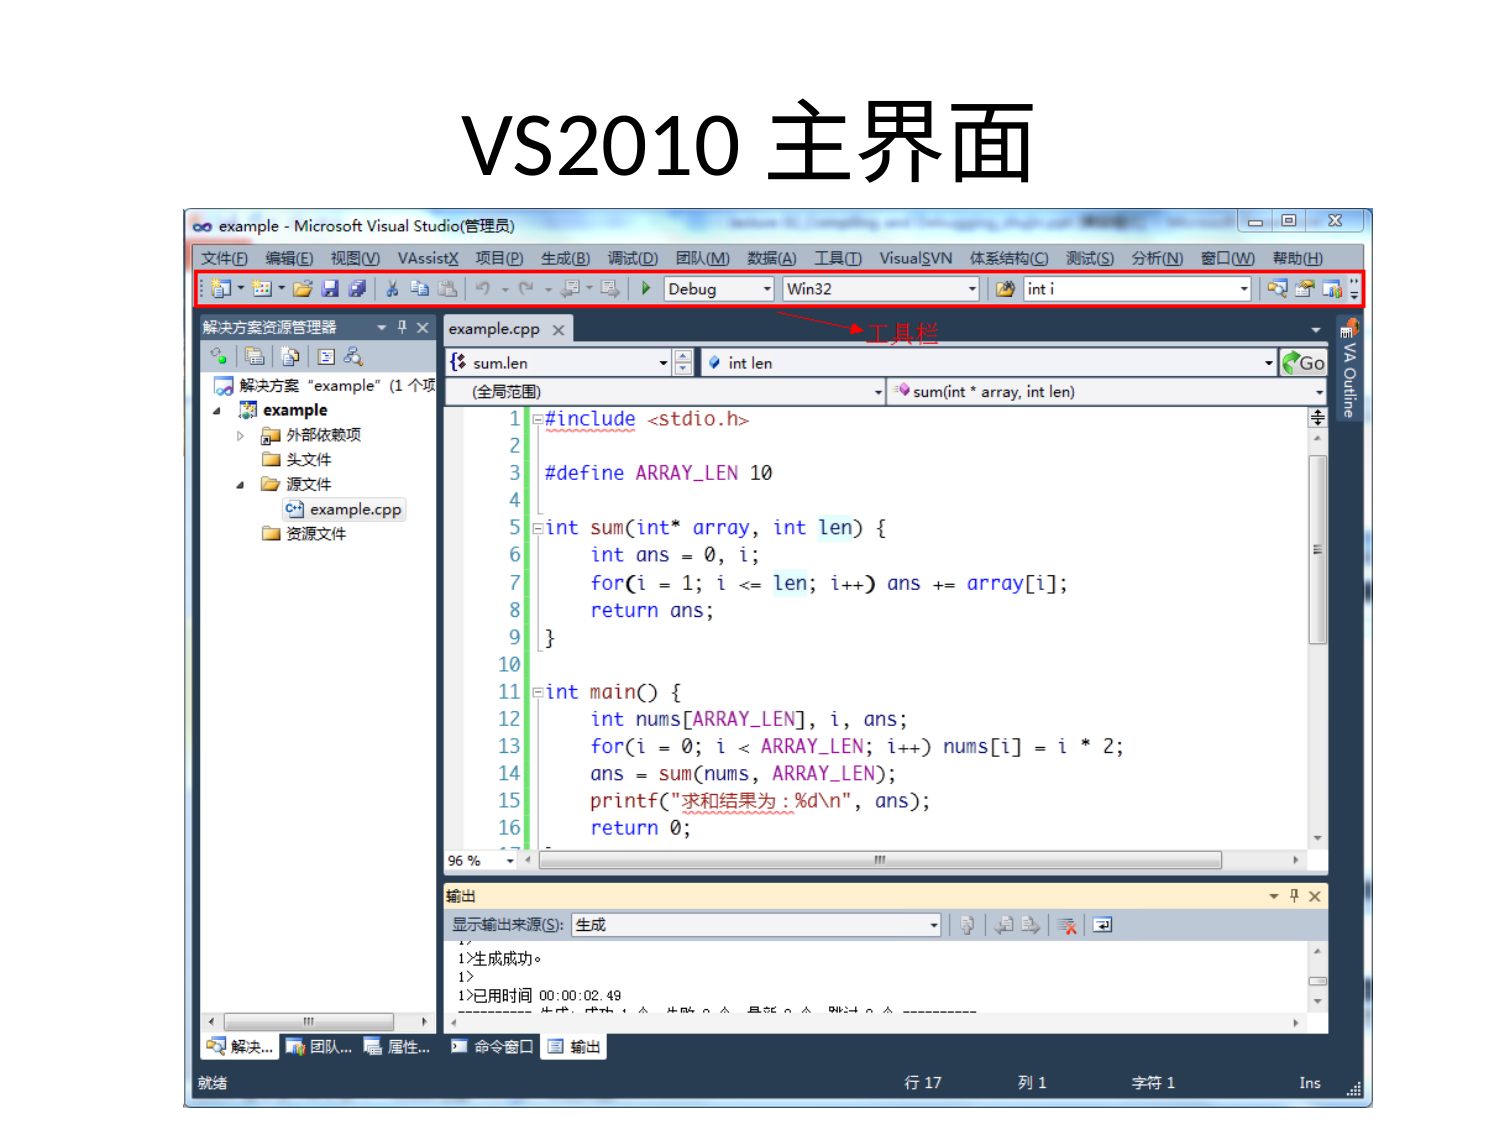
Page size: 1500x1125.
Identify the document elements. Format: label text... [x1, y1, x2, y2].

title VS2010主界面 [75, 45, 1425, 233]
picture [182, 207, 1374, 1108]
